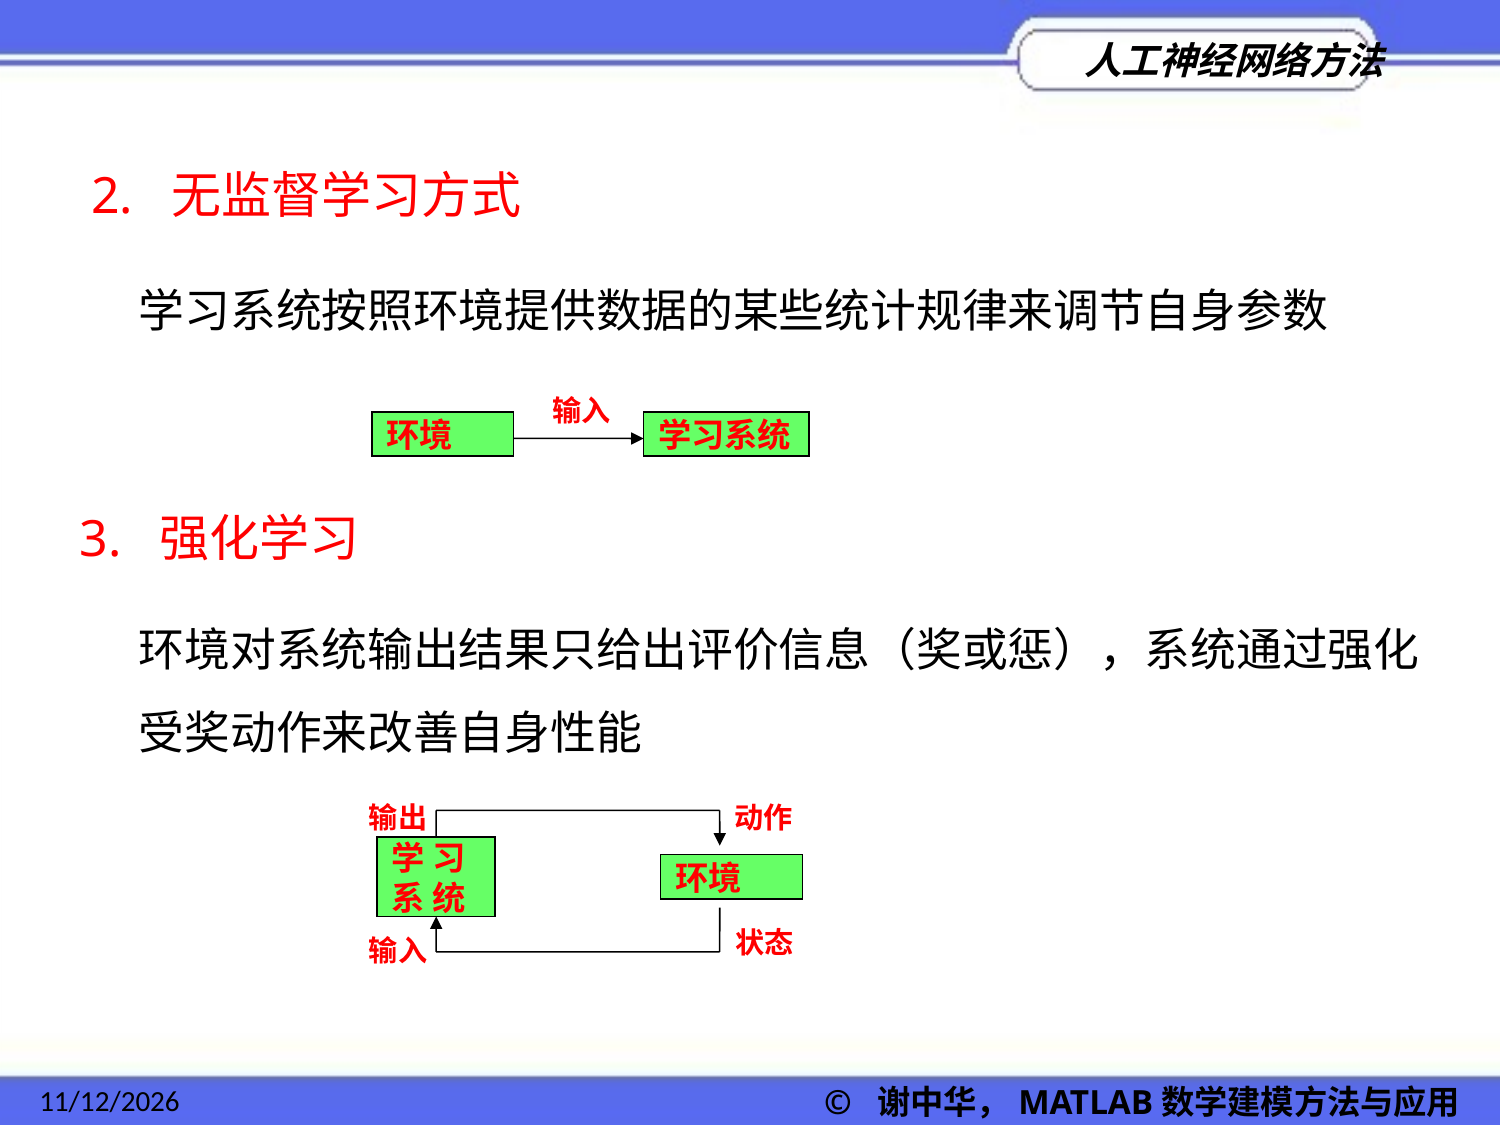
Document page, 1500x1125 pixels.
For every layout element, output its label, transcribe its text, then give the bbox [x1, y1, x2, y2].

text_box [353, 792, 810, 977]
picture [0, 0, 1500, 1125]
text_box 3. 强化学习 [64, 498, 1329, 574]
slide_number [24, 1077, 349, 1123]
text_box 学习系统按照环境提供数据的某些统计规律来调节自身参数 [41, 260, 1459, 345]
text_box 环境对系统输出结果只给出评价信息（奖或惩），系统通过强化受奖动作来改善自身性能 [123, 586, 1435, 766]
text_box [371, 385, 810, 457]
text_box 2. 无监督学习方式 [76, 155, 1140, 231]
footer © 谢中华，MATLAB数学建模方法与应用 [797, 1079, 1488, 1123]
